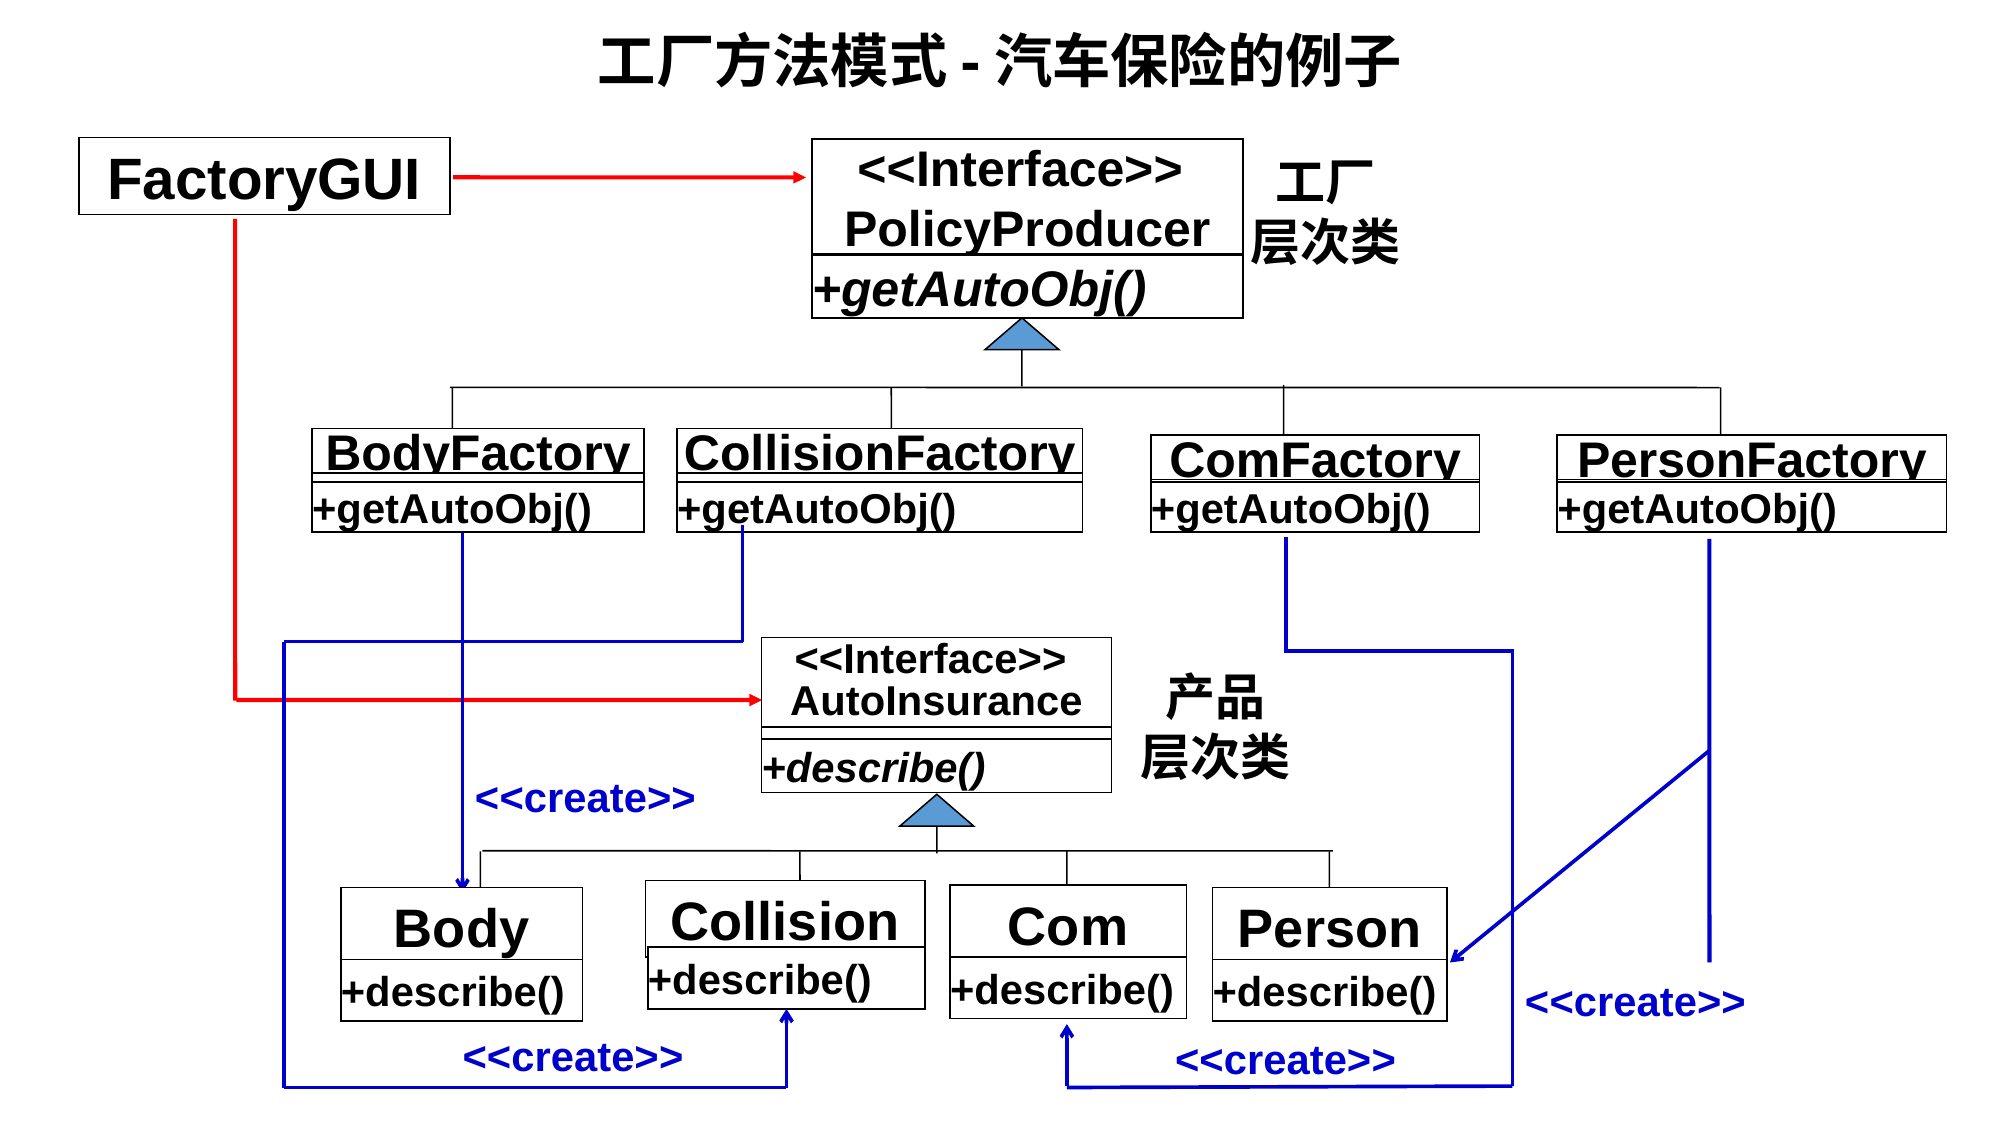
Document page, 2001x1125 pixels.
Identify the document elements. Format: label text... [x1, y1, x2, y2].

text_box Person [1212, 887, 1447, 959]
text_box +describe() [340, 959, 583, 1022]
text_box [761, 727, 1112, 739]
text_box +describe() [648, 947, 925, 1009]
text_box +describe() [1212, 959, 1447, 1022]
text_box [985, 317, 1059, 387]
text_box [464, 693, 762, 707]
text_box <<create>> [1524, 975, 1750, 1026]
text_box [311, 428, 645, 533]
text_box <<create>> [1174, 1033, 1413, 1084]
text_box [1557, 434, 1947, 533]
text_box +getAutoObj() [811, 255, 1243, 319]
text_box <<create>> [462, 1029, 700, 1080]
text_box [453, 171, 806, 184]
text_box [677, 428, 1083, 533]
text_box Body [340, 887, 583, 959]
text_box [899, 794, 974, 854]
text_box 产品 层次类 [1137, 665, 1294, 786]
text_box <<Interface>> AutoInsurance [761, 637, 1112, 727]
text_box <<Interface>> PolicyProducer [811, 138, 1243, 255]
text_box 工厂 层次类 [1224, 149, 1425, 271]
text_box FactoryGUI [79, 137, 450, 215]
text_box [1150, 434, 1480, 533]
text_box Com [949, 885, 1187, 956]
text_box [1449, 538, 1710, 963]
text_box 工厂方法模式-汽车保险的例子 [385, 16, 1615, 102]
text_box <<create>> [474, 771, 713, 822]
text_box +describe() [761, 739, 1112, 793]
text_box Collision [645, 880, 925, 958]
text_box +describe() [949, 956, 1187, 1019]
